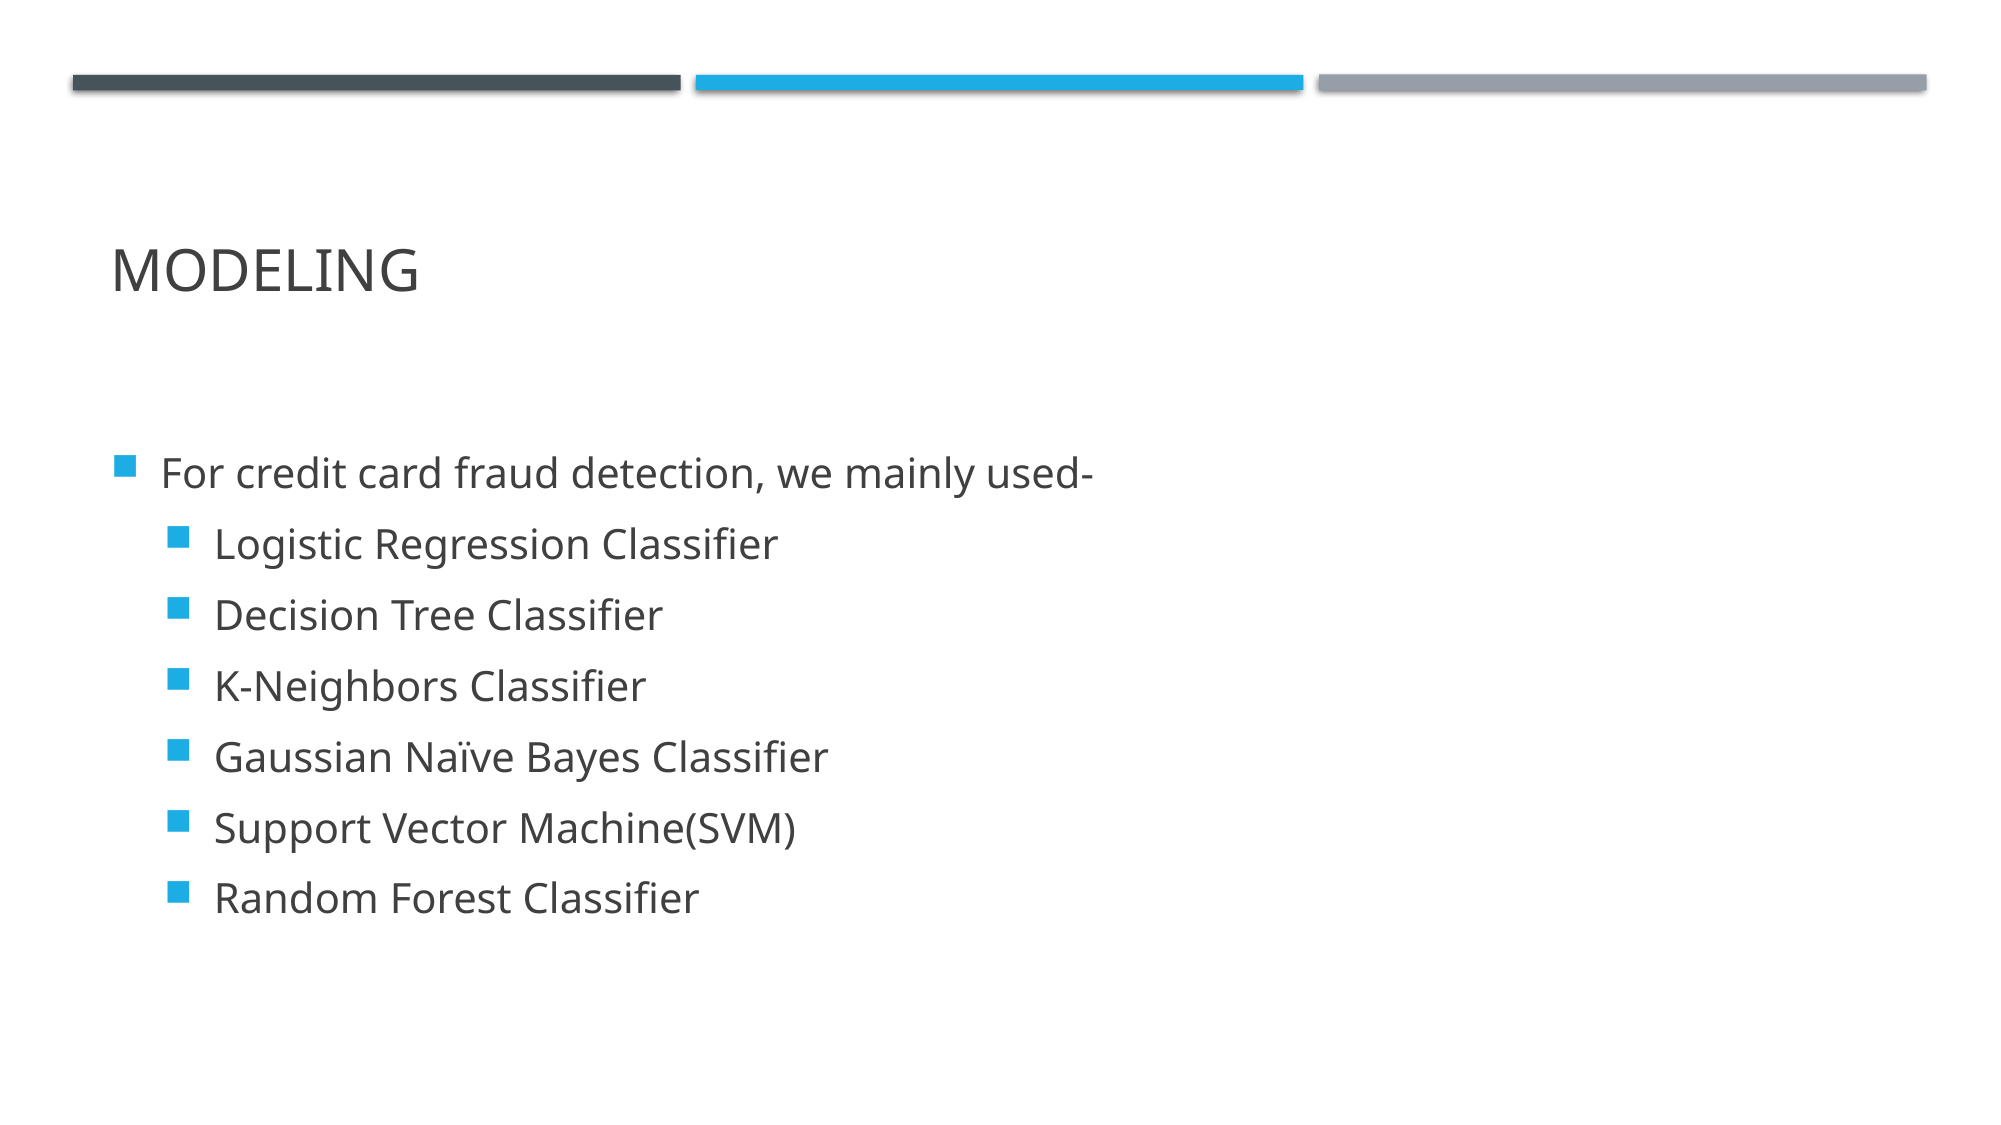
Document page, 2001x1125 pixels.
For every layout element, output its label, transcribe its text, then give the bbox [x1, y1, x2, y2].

list For credit card fraud detection, we mainly used- Logistic Regression Classifier Decision Tree Classifier K-Neighbors Classifier Gaussian Naïve Bayes Classifier Support Vector Machine(SVM) Random Forest Classifier [95, 383, 1905, 981]
title modeling [95, 115, 1905, 311]
